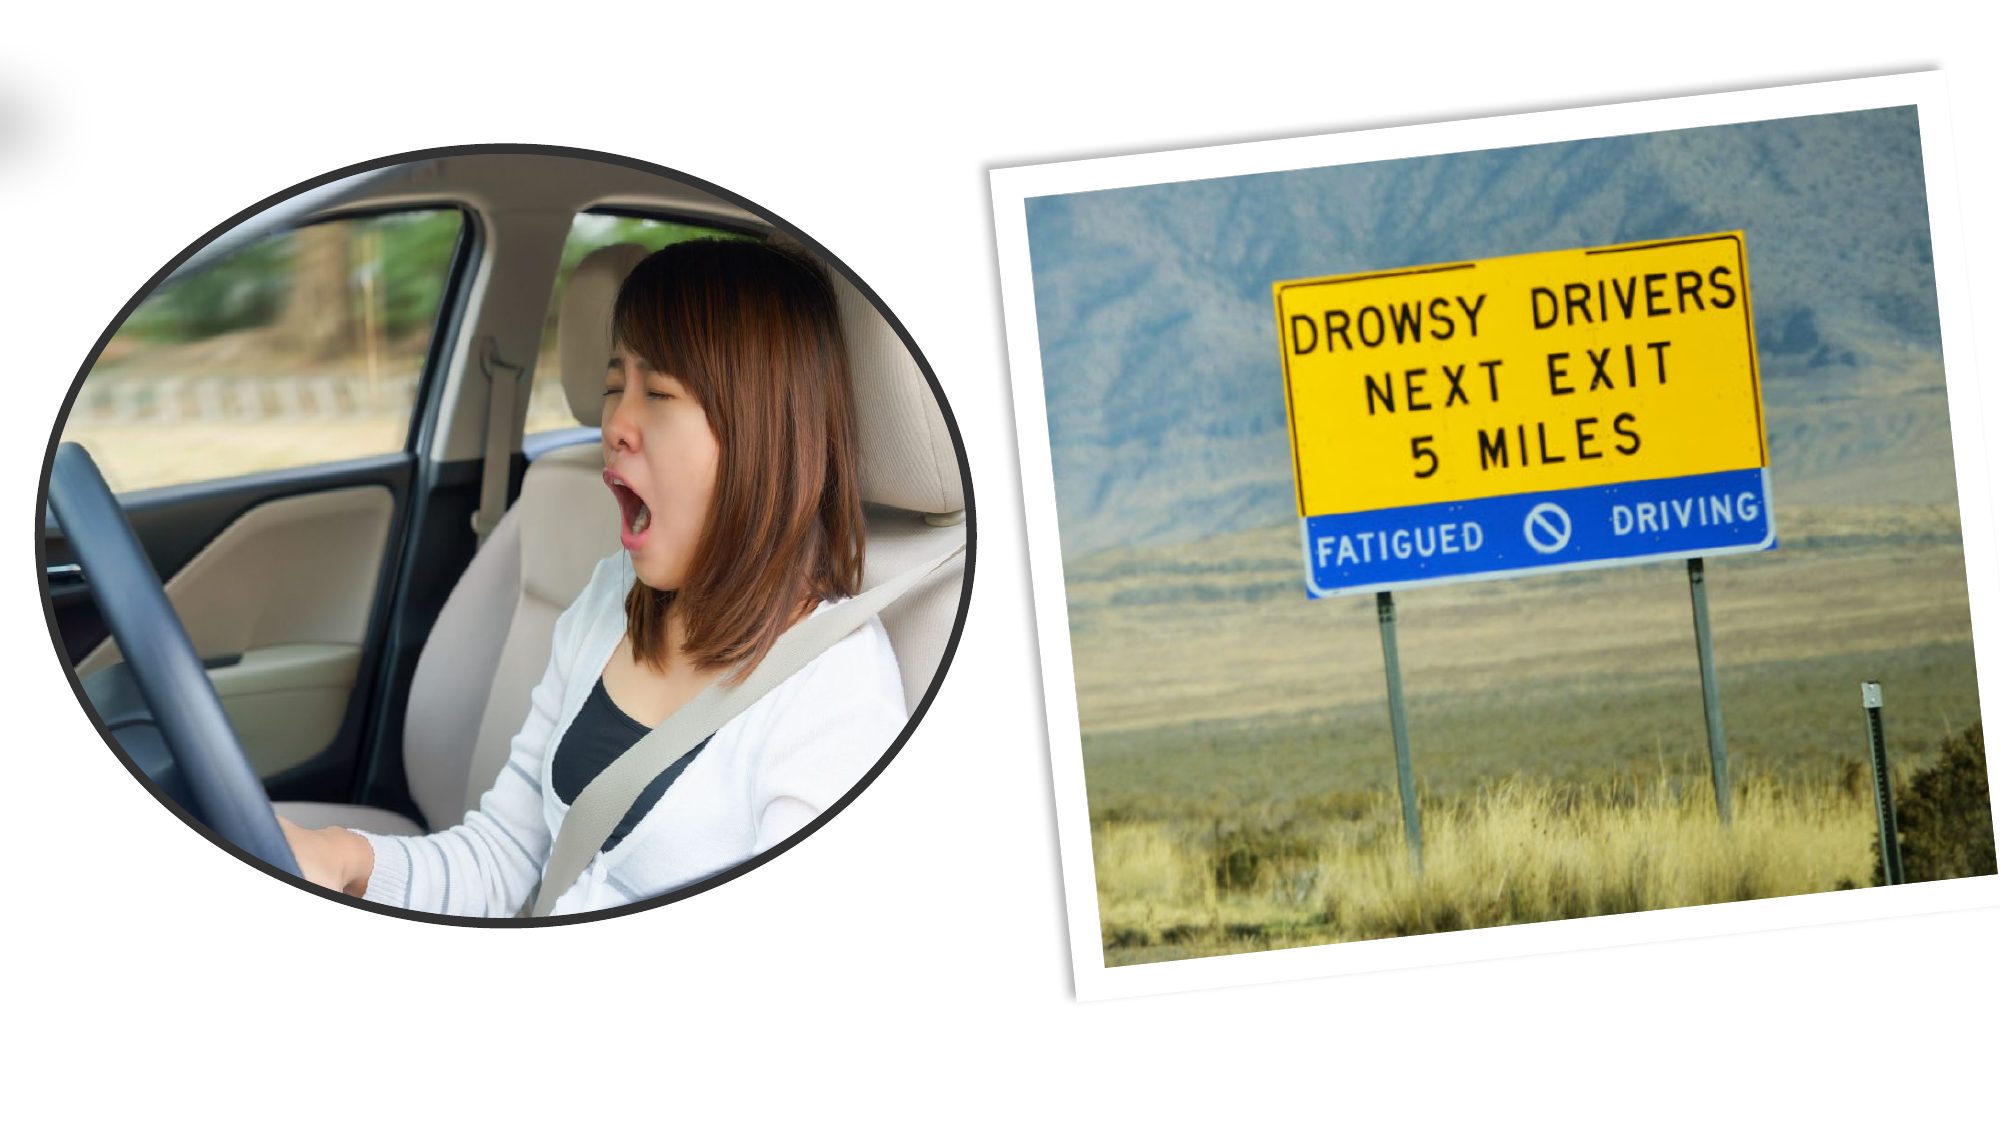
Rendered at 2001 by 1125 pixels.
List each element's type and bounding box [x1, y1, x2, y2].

picture [1025, 105, 1997, 967]
picture [39, 148, 972, 924]
